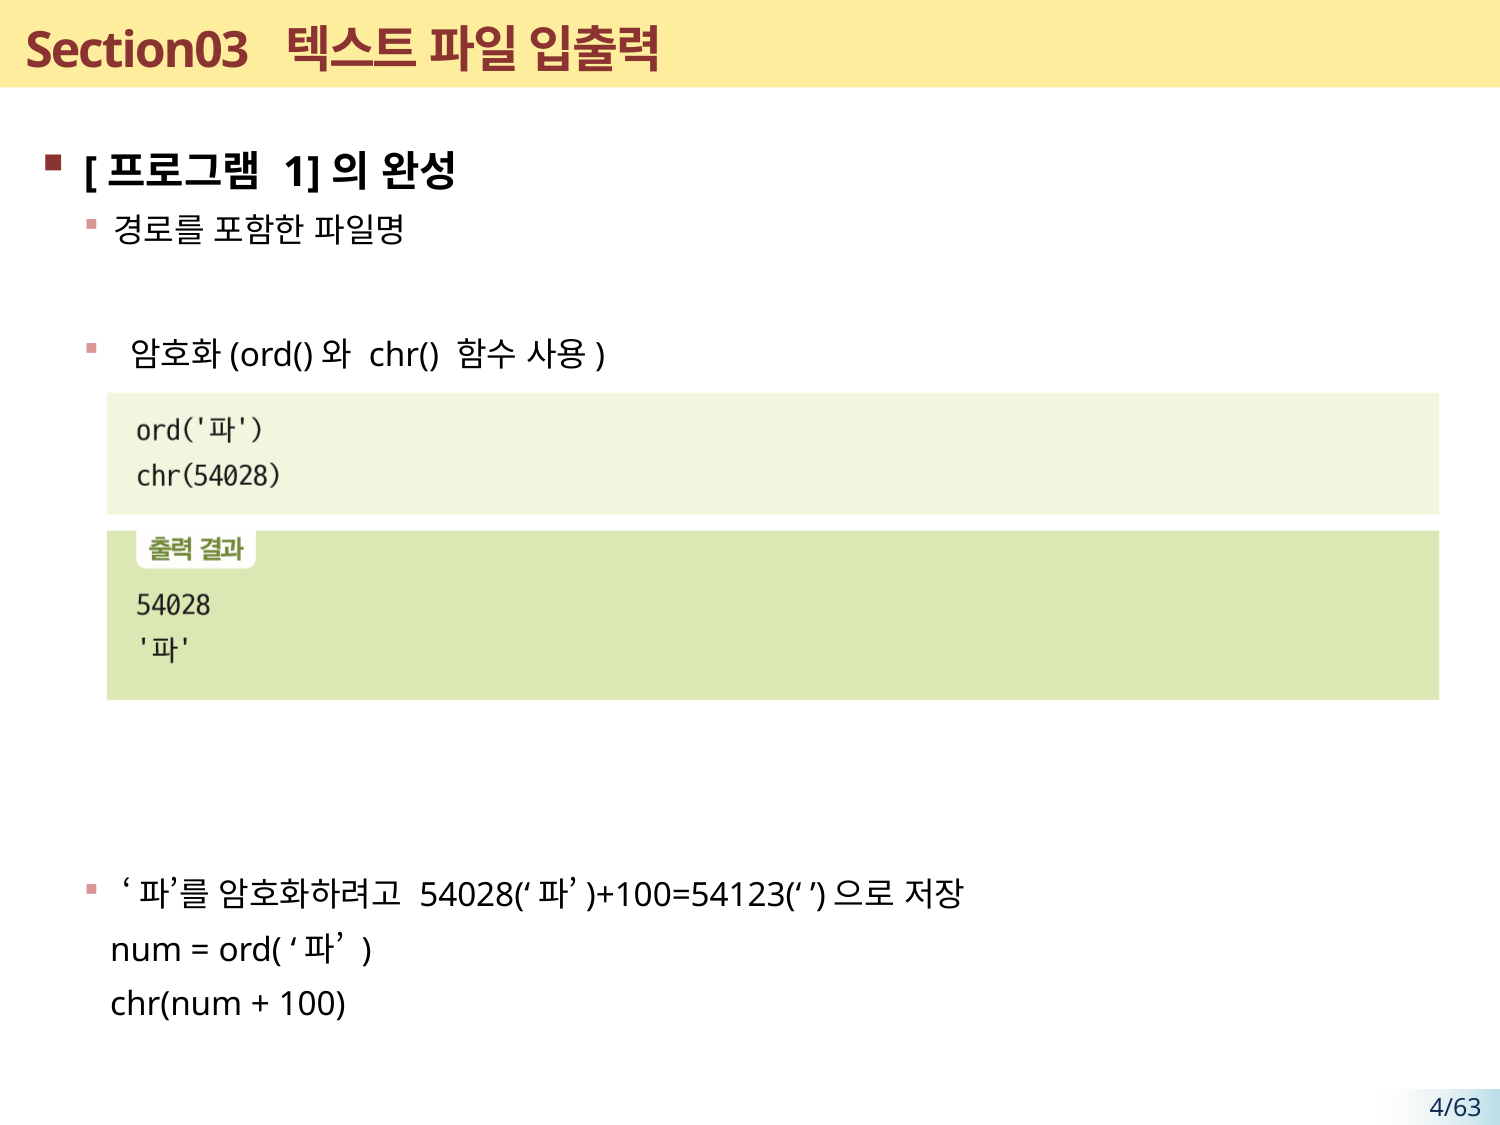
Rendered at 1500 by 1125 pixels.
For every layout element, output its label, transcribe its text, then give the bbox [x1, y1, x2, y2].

picture [106, 392, 1441, 701]
list [프로그램 1]의 완성 경로를 포함한 파일명 암호화(ord()와 chr() 함수 사용) ‘파’를 암호화하려고 54028(‘파’)+100=54123(‘ ’)으로 저장 num = ord( ‘파’ ) chr(num + 100) [10, 126, 1481, 1057]
title Section03 텍스트 파일 입출력 [10, 8, 1288, 87]
